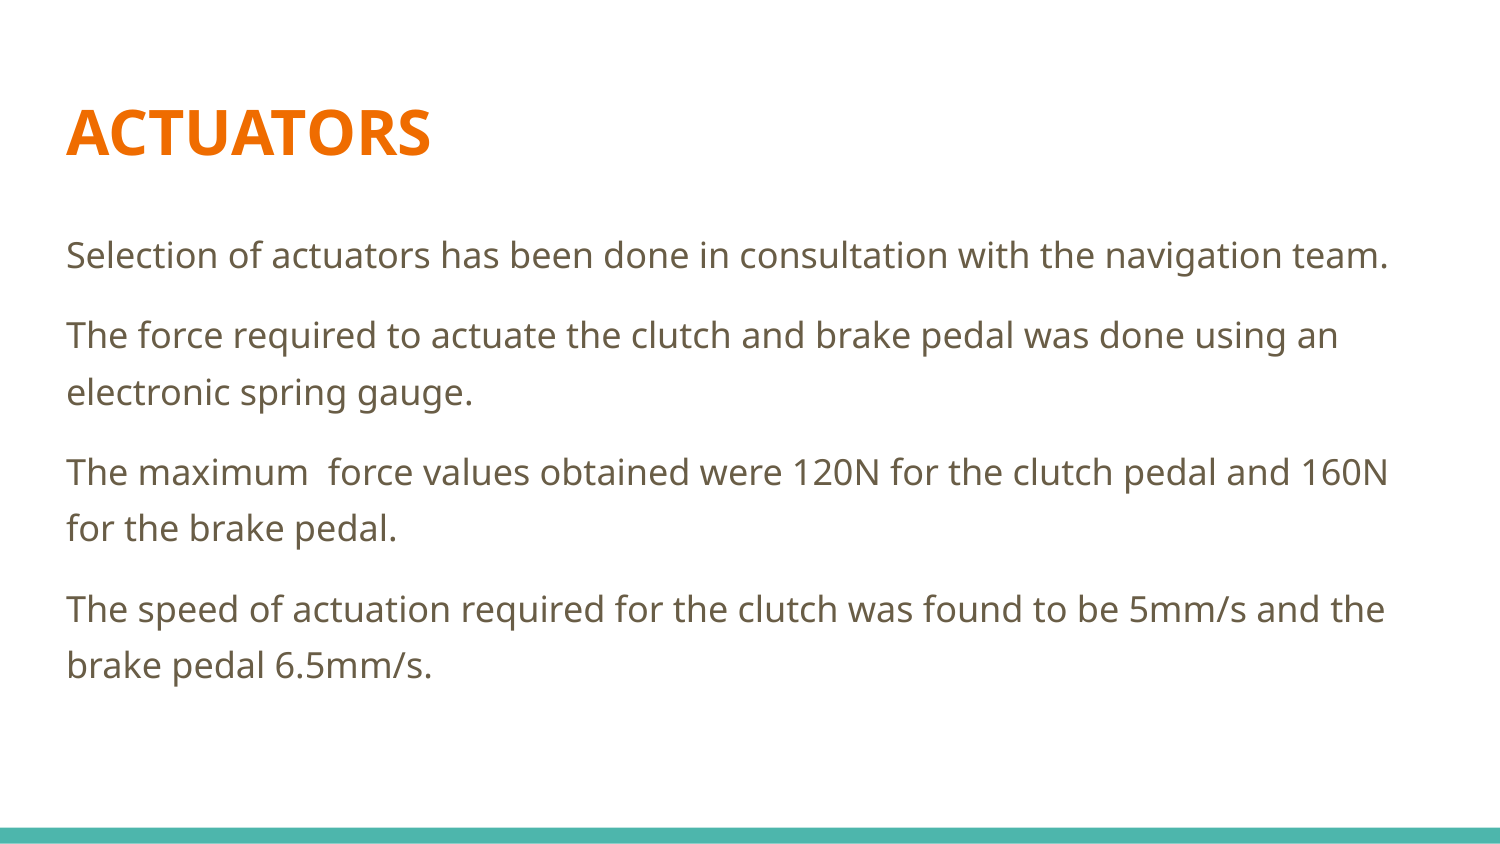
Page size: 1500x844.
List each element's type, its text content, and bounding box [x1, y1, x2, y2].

list Selection of actuators has been done in consultation with the navigation team. The force required to actuate the clutch and brake pedal was done using an electronic spring gauge. The maximum force values obtained were 120N for the clutch pedal and 160N for the brake pedal. The speed of actuation required for the clutch was found to be 5mm/s and the brake pedal 6.5mm/s. [51, 207, 1449, 750]
title ACTUATORS [51, 72, 1449, 189]
